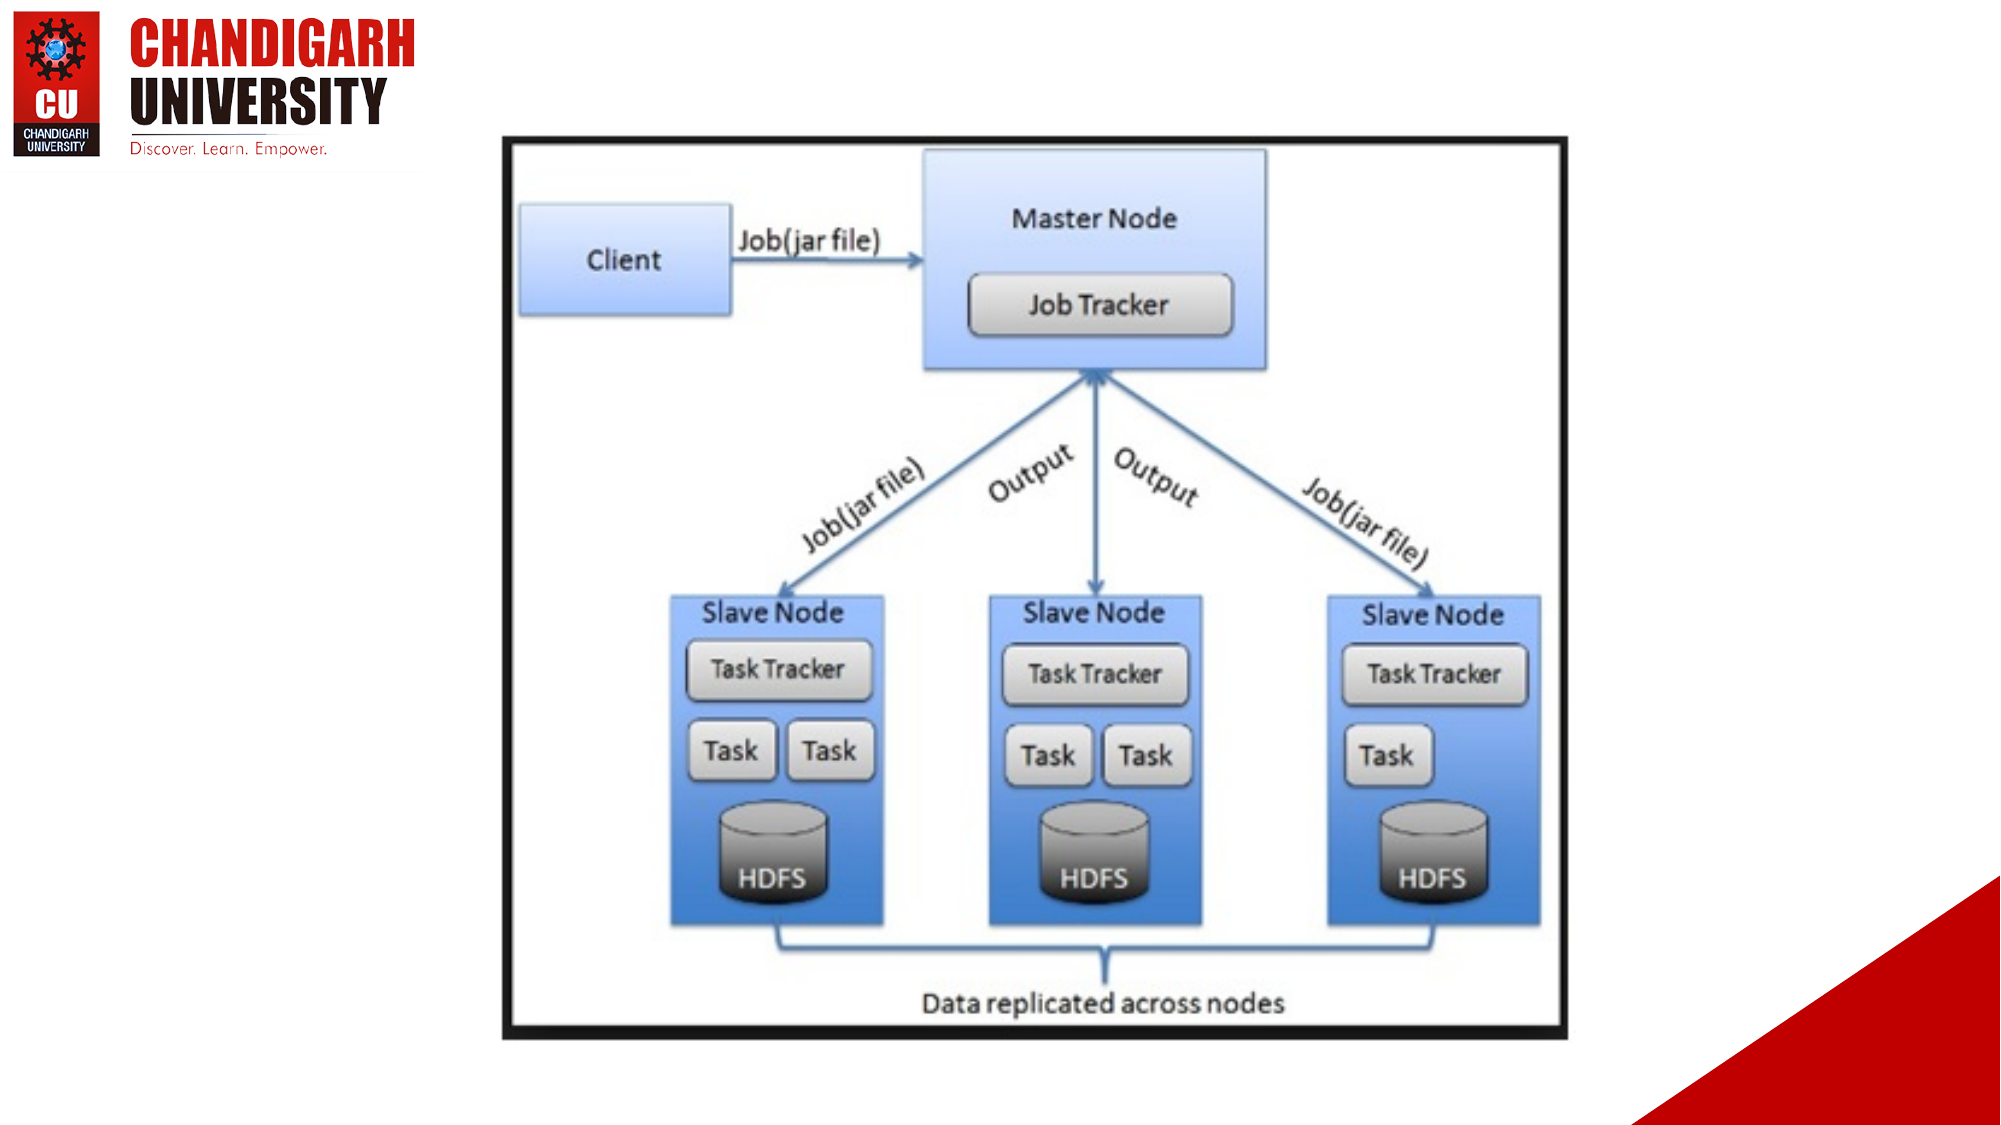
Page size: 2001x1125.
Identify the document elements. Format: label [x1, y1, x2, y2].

picture [1, 3, 423, 172]
list [498, 132, 1576, 1043]
text_box [1629, 874, 2000, 1125]
